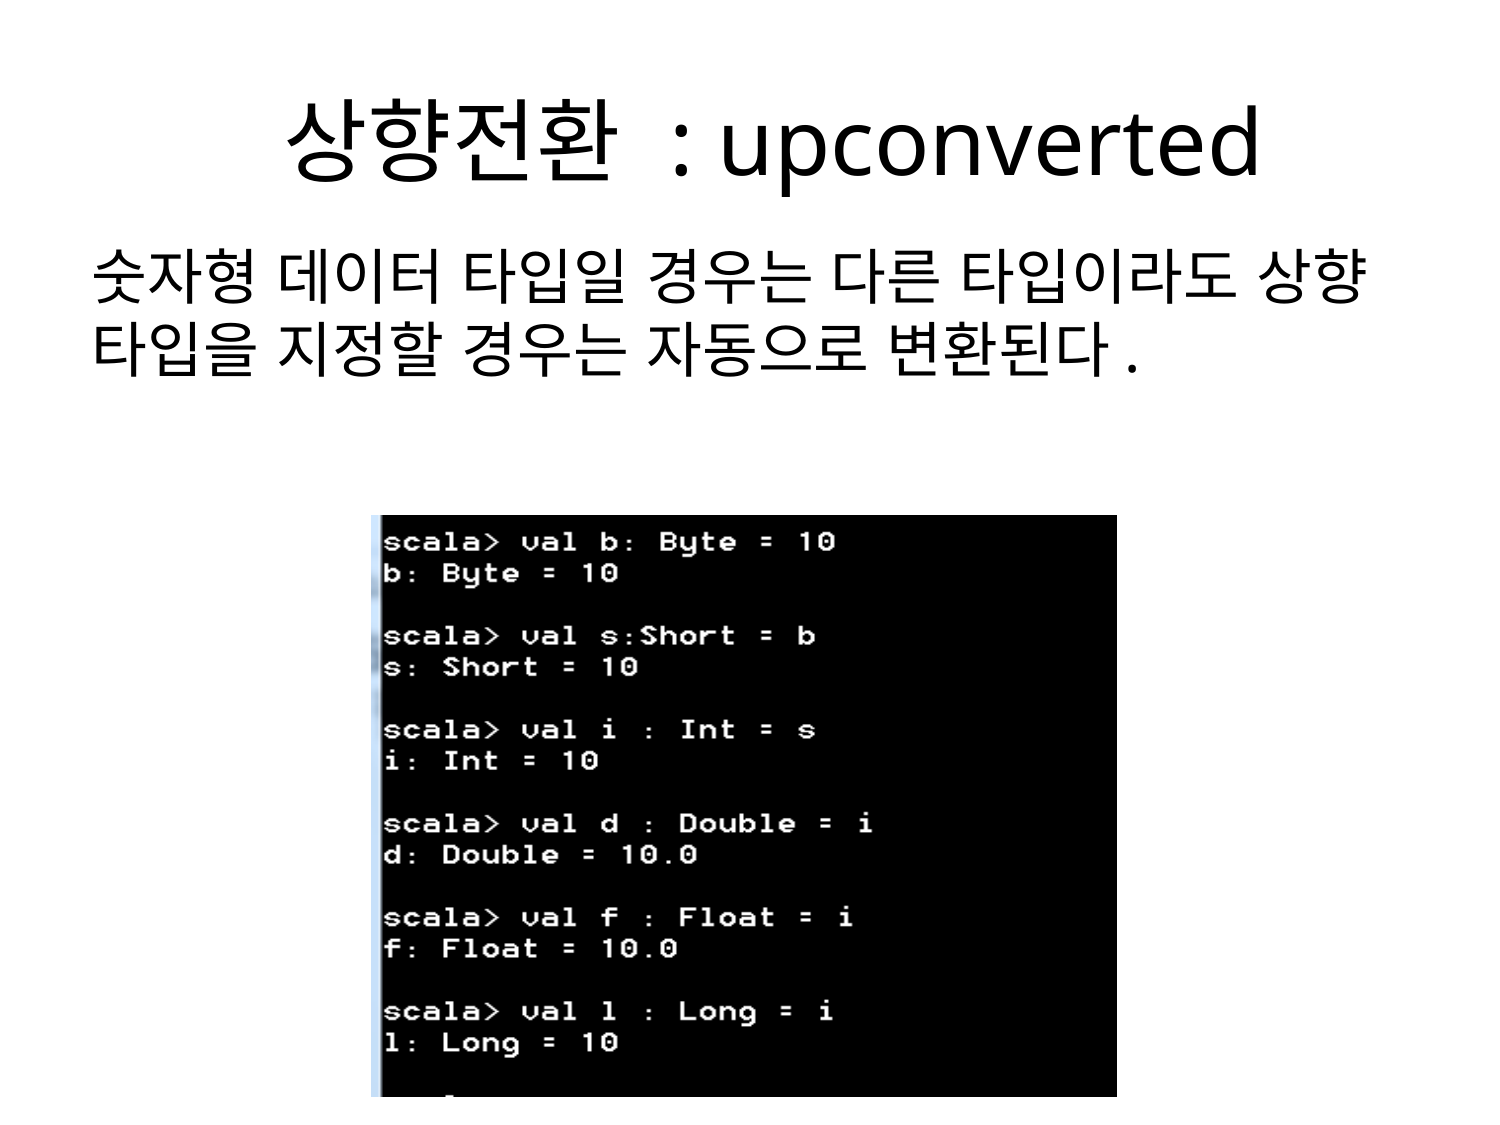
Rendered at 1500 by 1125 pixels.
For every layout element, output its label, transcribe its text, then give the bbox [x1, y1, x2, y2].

list 숫자형 데이터 타입일 경우는 다른 타입이라도 상향 타입을 지정할 경우는 자동으로 변환된다. [76, 231, 1402, 449]
title 상향전환 : upconverted [75, 45, 1425, 233]
picture [371, 514, 1117, 1097]
